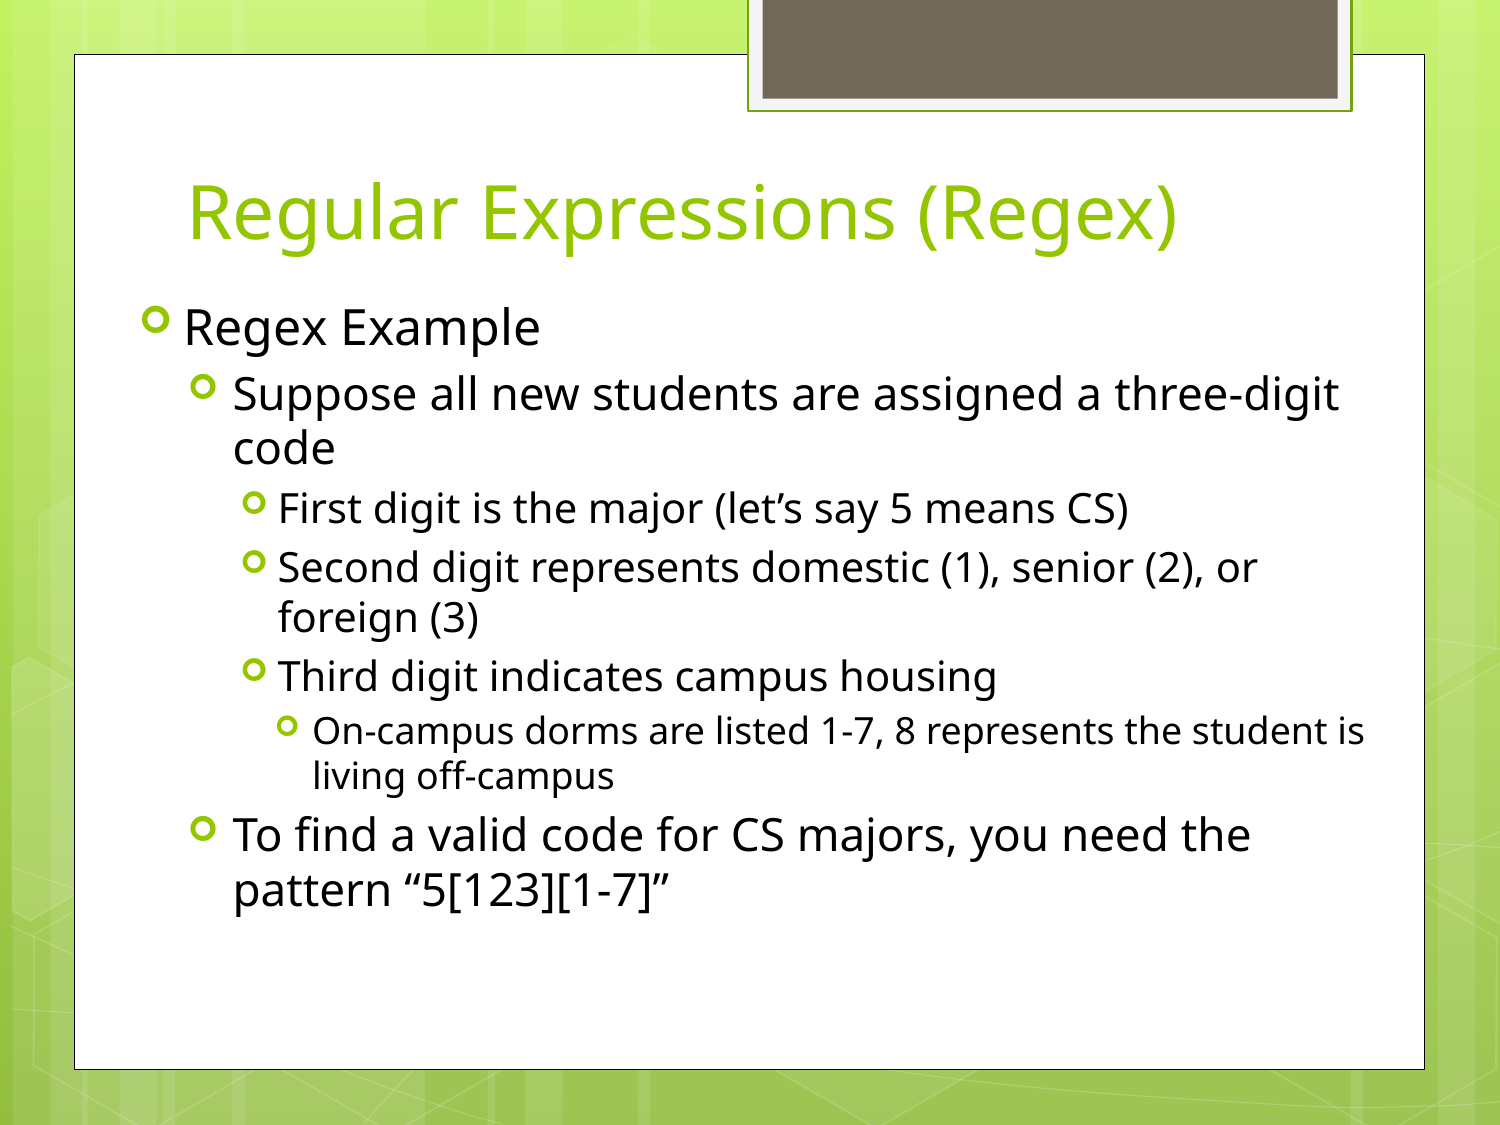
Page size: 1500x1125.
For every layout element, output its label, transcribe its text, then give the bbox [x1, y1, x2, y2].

list Regex Example Suppose all new students are assigned a three-digit code First digit is the major (let’s say 5 means CS) Second digit represents domestic (1), senior (2), or foreign (3) Third digit indicates campus housing On-campus dorms are listed 1-7, 8 represents the student is living off-campus To find a valid code for CS majors, you need the pattern “5[123][1-7]” [112, 287, 1388, 1063]
title Regular Expressions (Regex) [171, 75, 1324, 263]
